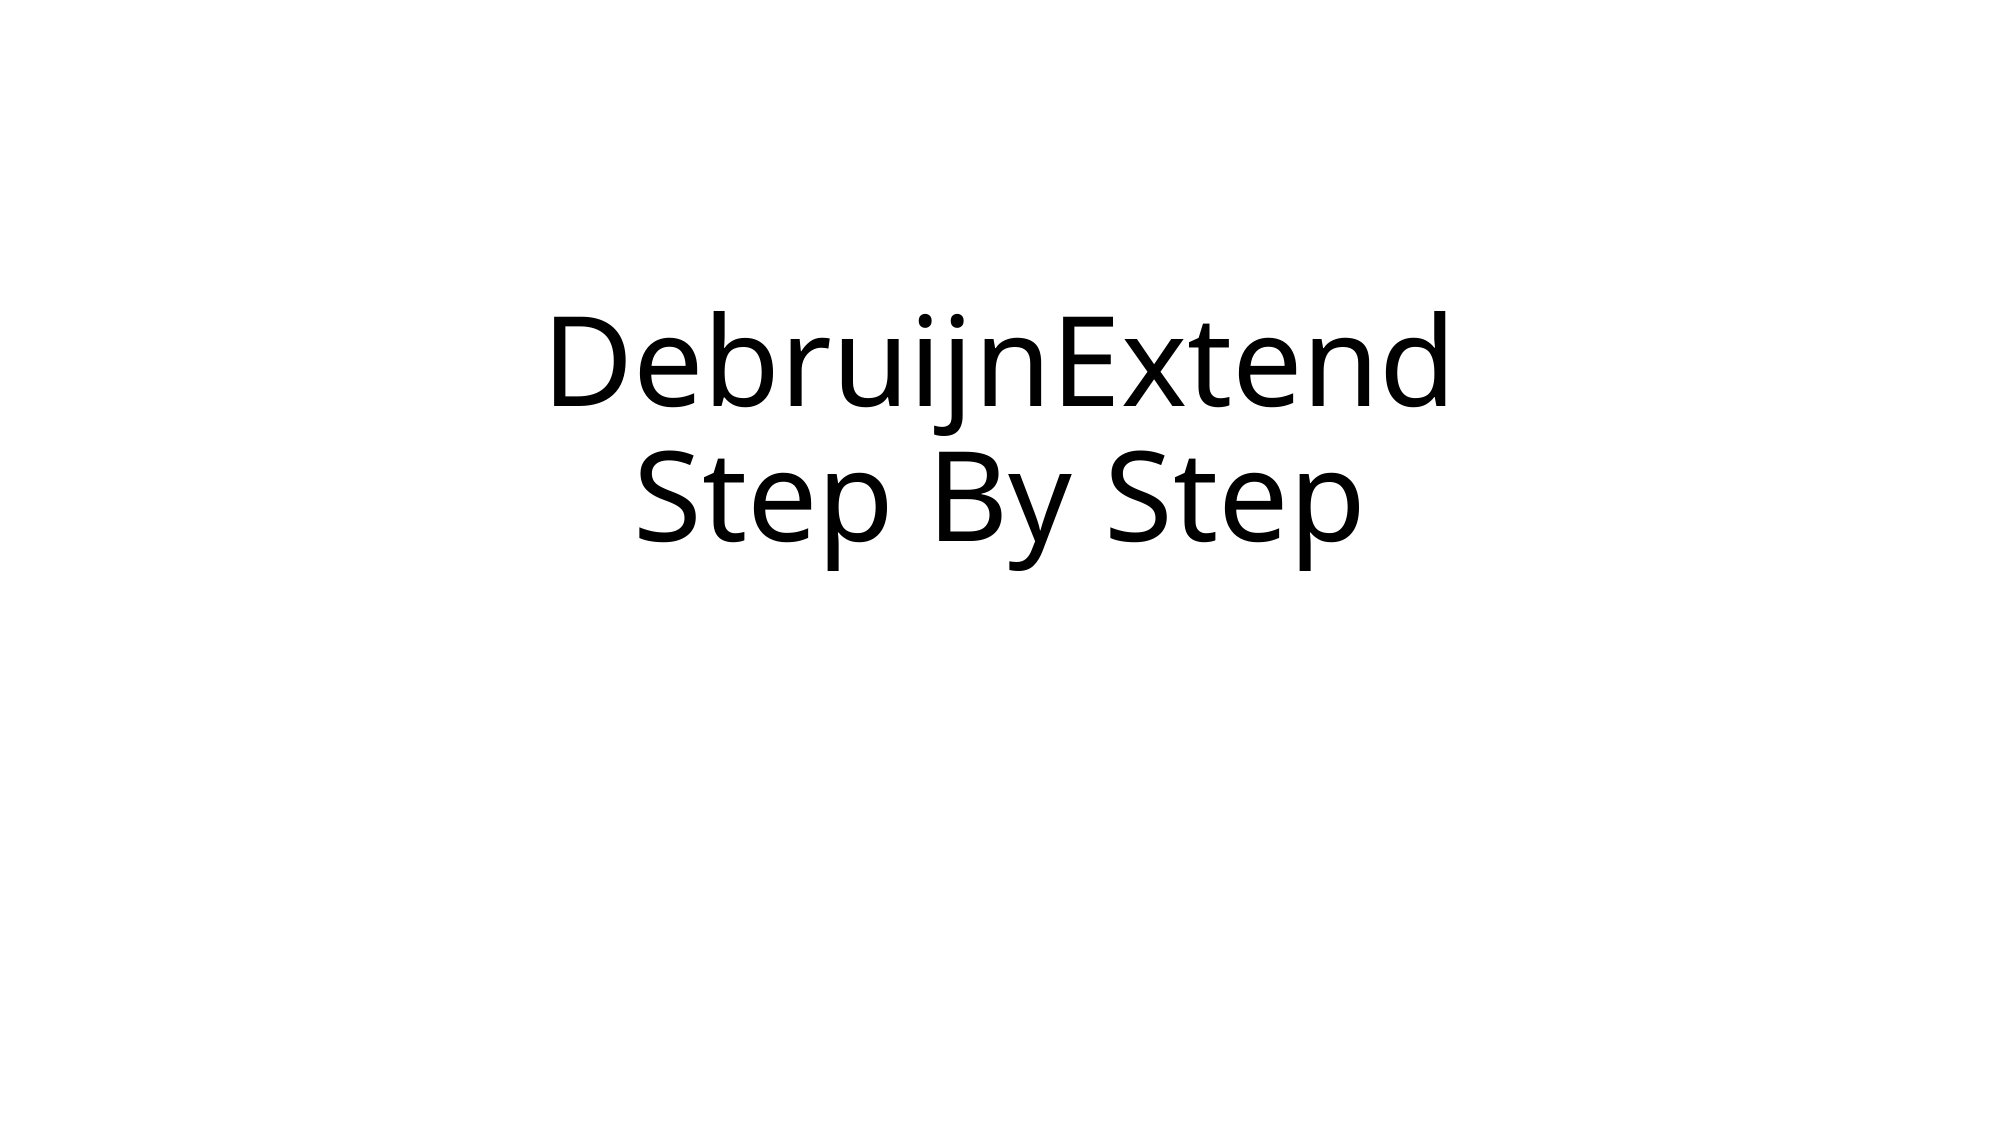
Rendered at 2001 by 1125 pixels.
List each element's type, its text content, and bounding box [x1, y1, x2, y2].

title DebruijnExtend Step By Step [249, 184, 1750, 576]
